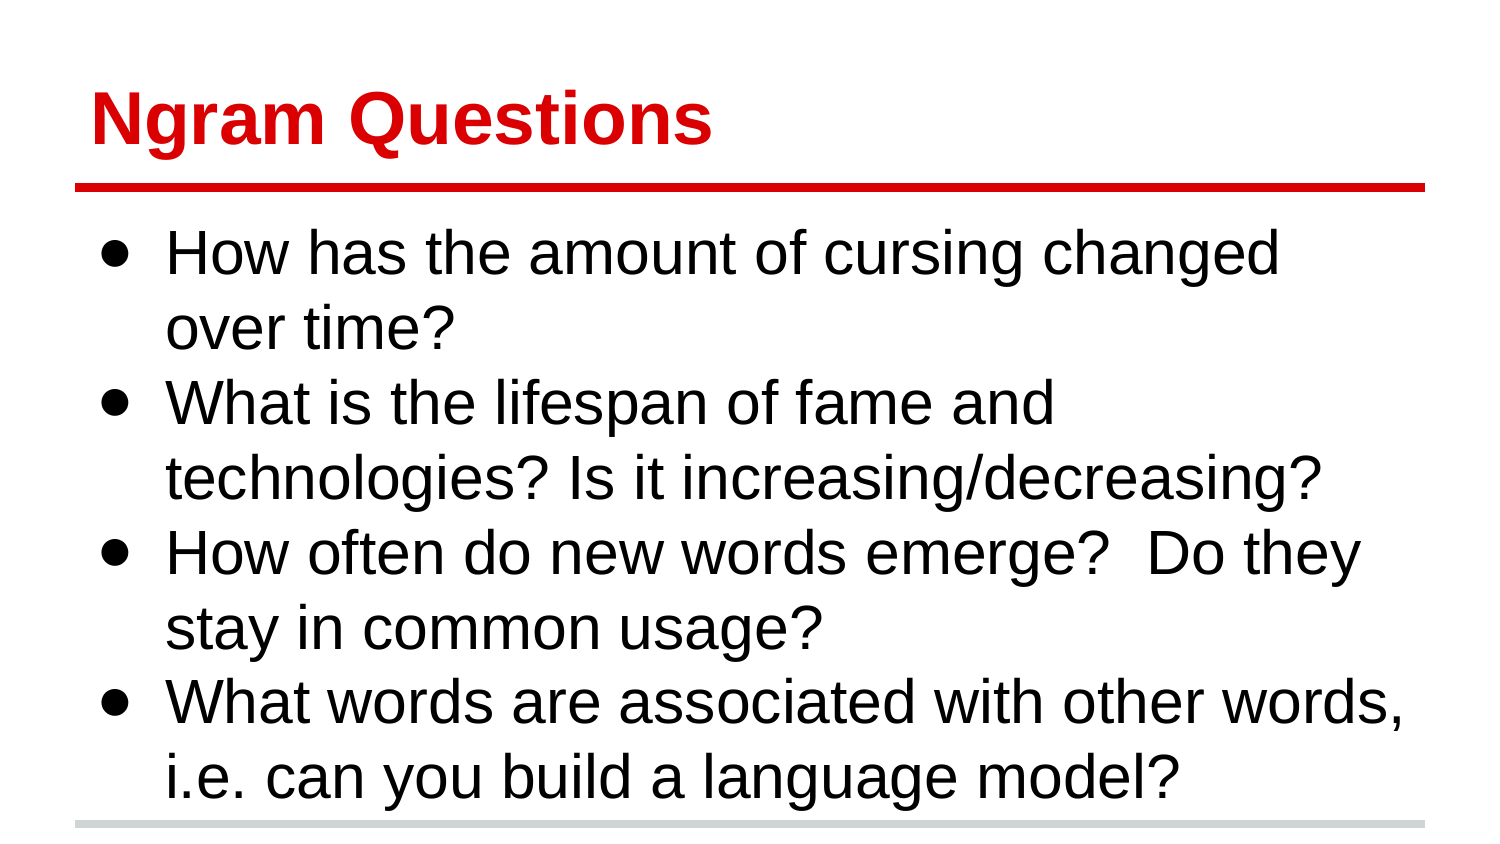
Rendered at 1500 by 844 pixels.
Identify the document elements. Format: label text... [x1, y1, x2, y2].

list How has the amount of cursing changed over time? What is the lifespan of fame and technologies? Is it increasing/decreasing? How often do new words emerge? Do they stay in common usage? What words are associated with other words, i.e. can you build a language model? [75, 196, 1425, 808]
title Ngram Questions [75, 33, 1425, 175]
